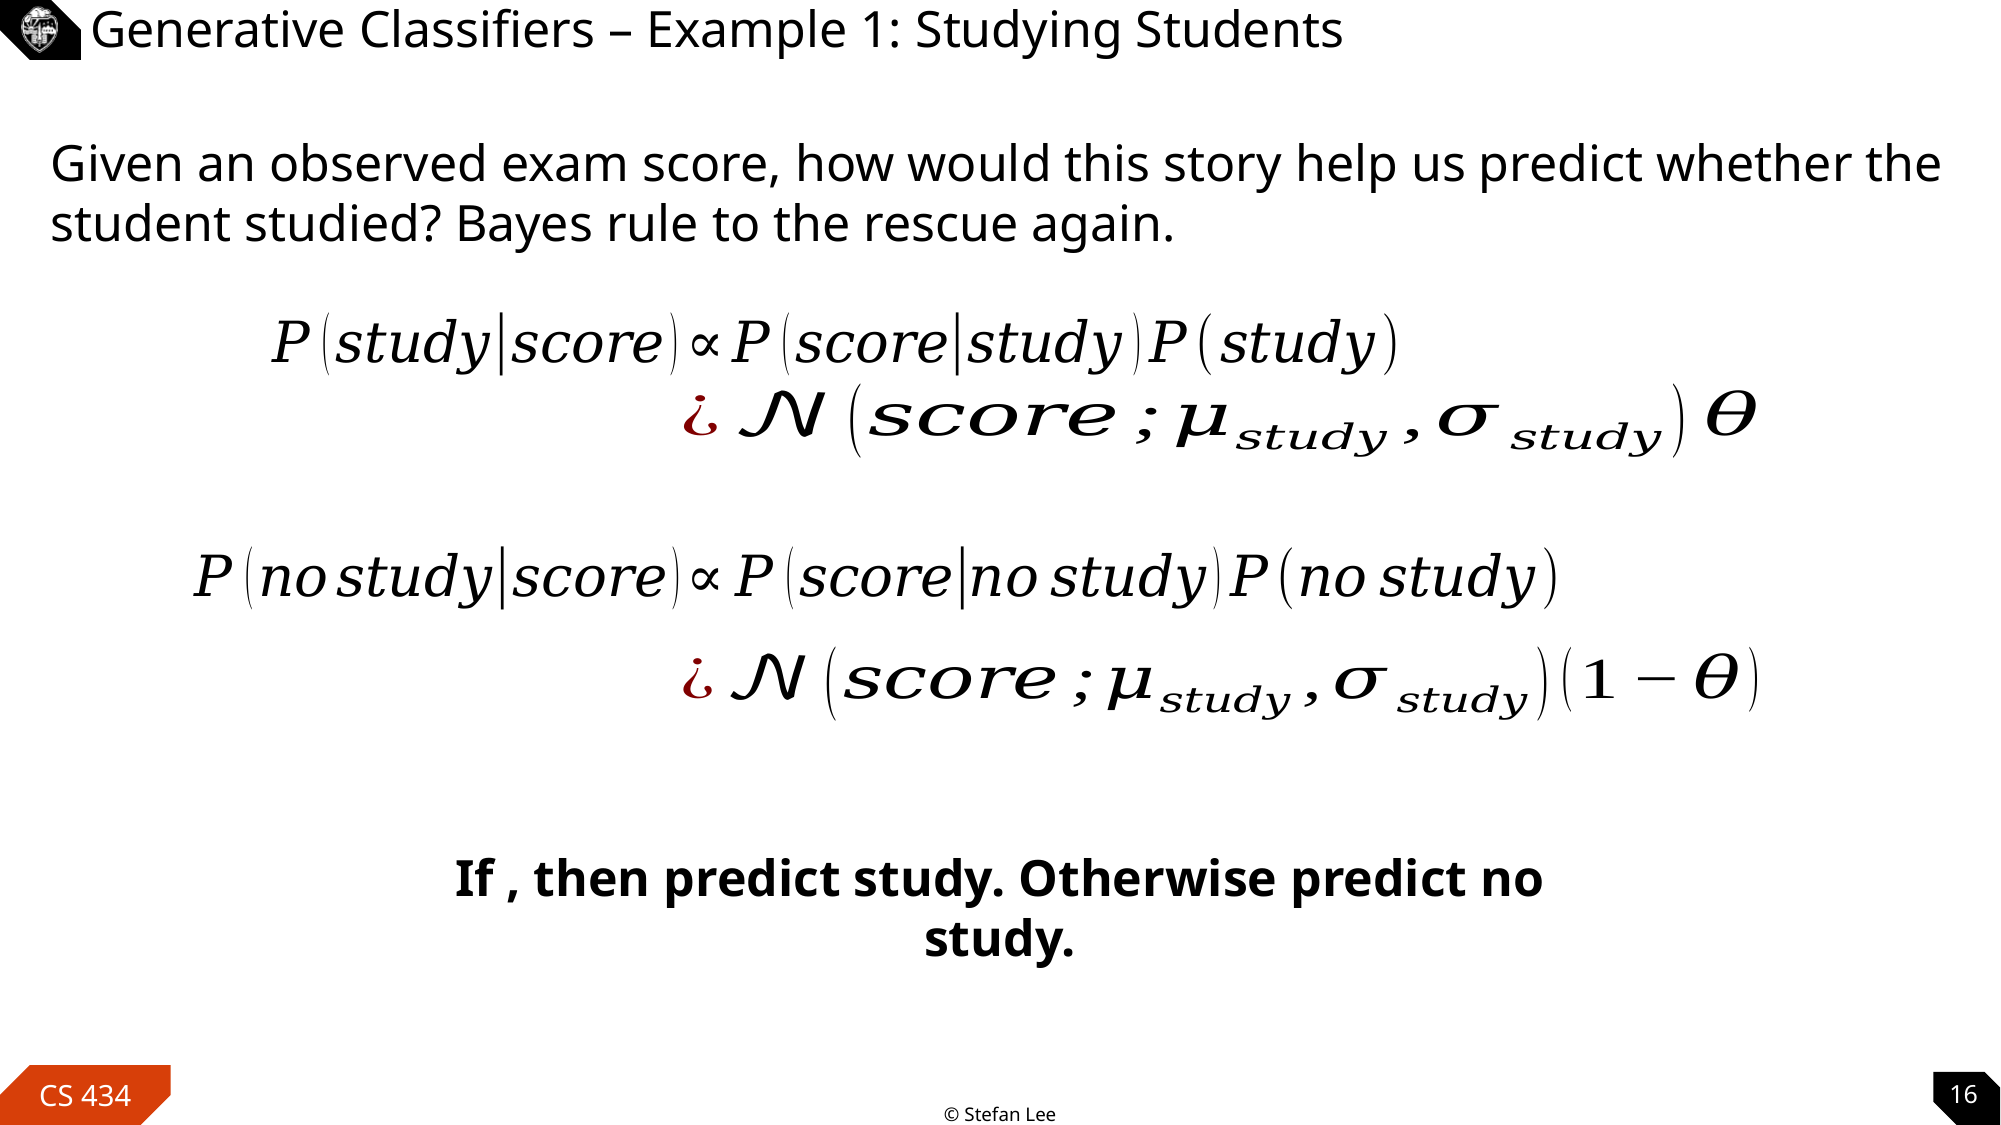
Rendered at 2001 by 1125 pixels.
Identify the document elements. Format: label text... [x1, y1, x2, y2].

slide_number 16 [1933, 1071, 1994, 1119]
title Generative Classifiers – Example 1: Studying Students [0, 1, 1699, 61]
text_box Given an observed exam score, how would this story help us predict whether the student studied? Bayes rule to the rescue again. [35, 123, 2000, 259]
